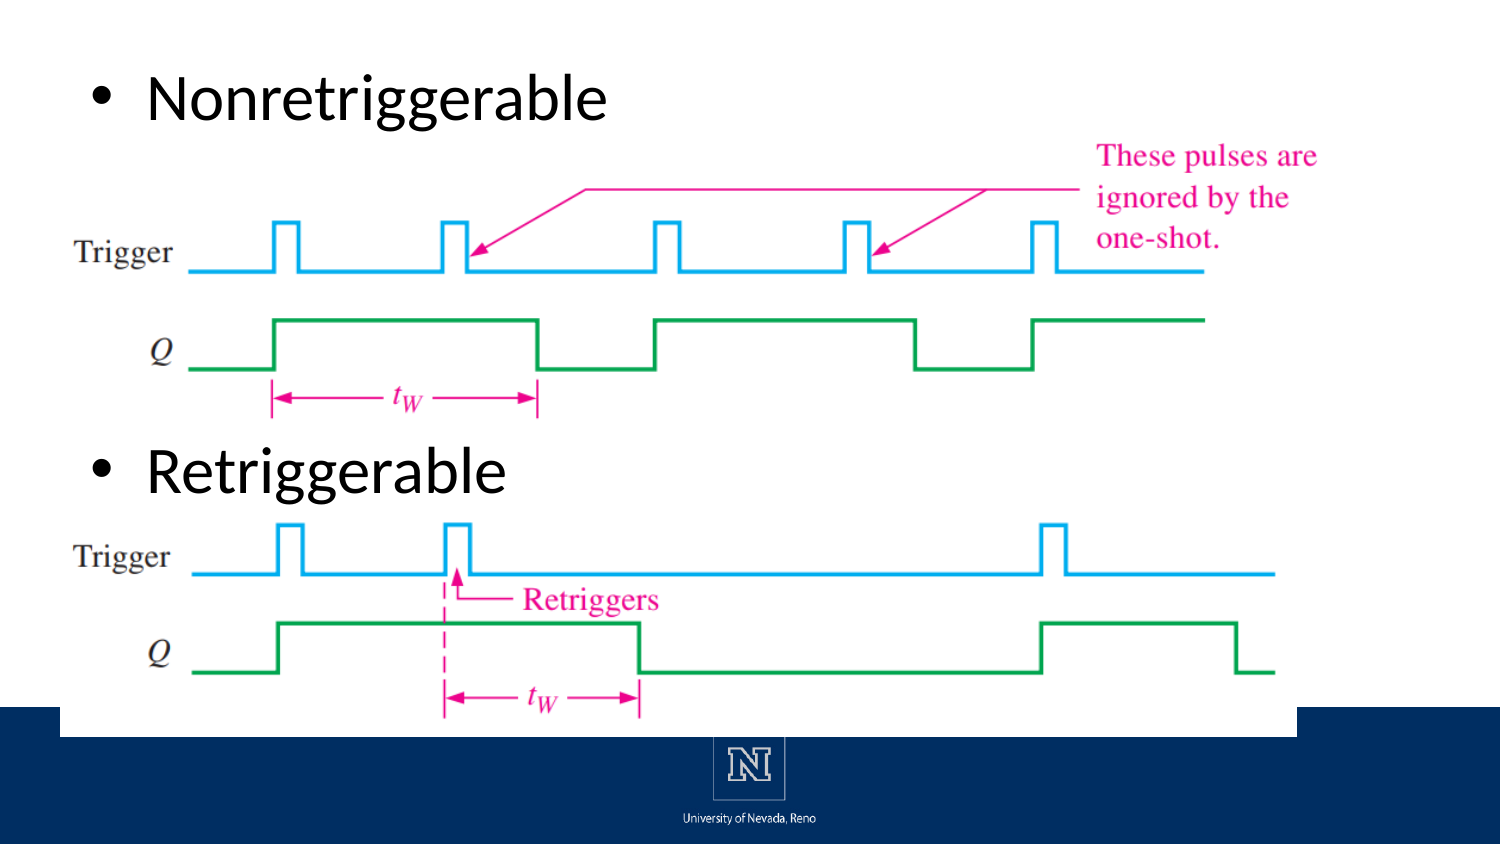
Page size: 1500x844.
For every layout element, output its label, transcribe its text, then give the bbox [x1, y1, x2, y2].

picture [60, 142, 1329, 430]
picture [0, 513, 1500, 844]
list Nonretriggerable Retriggerable [75, 46, 1425, 754]
